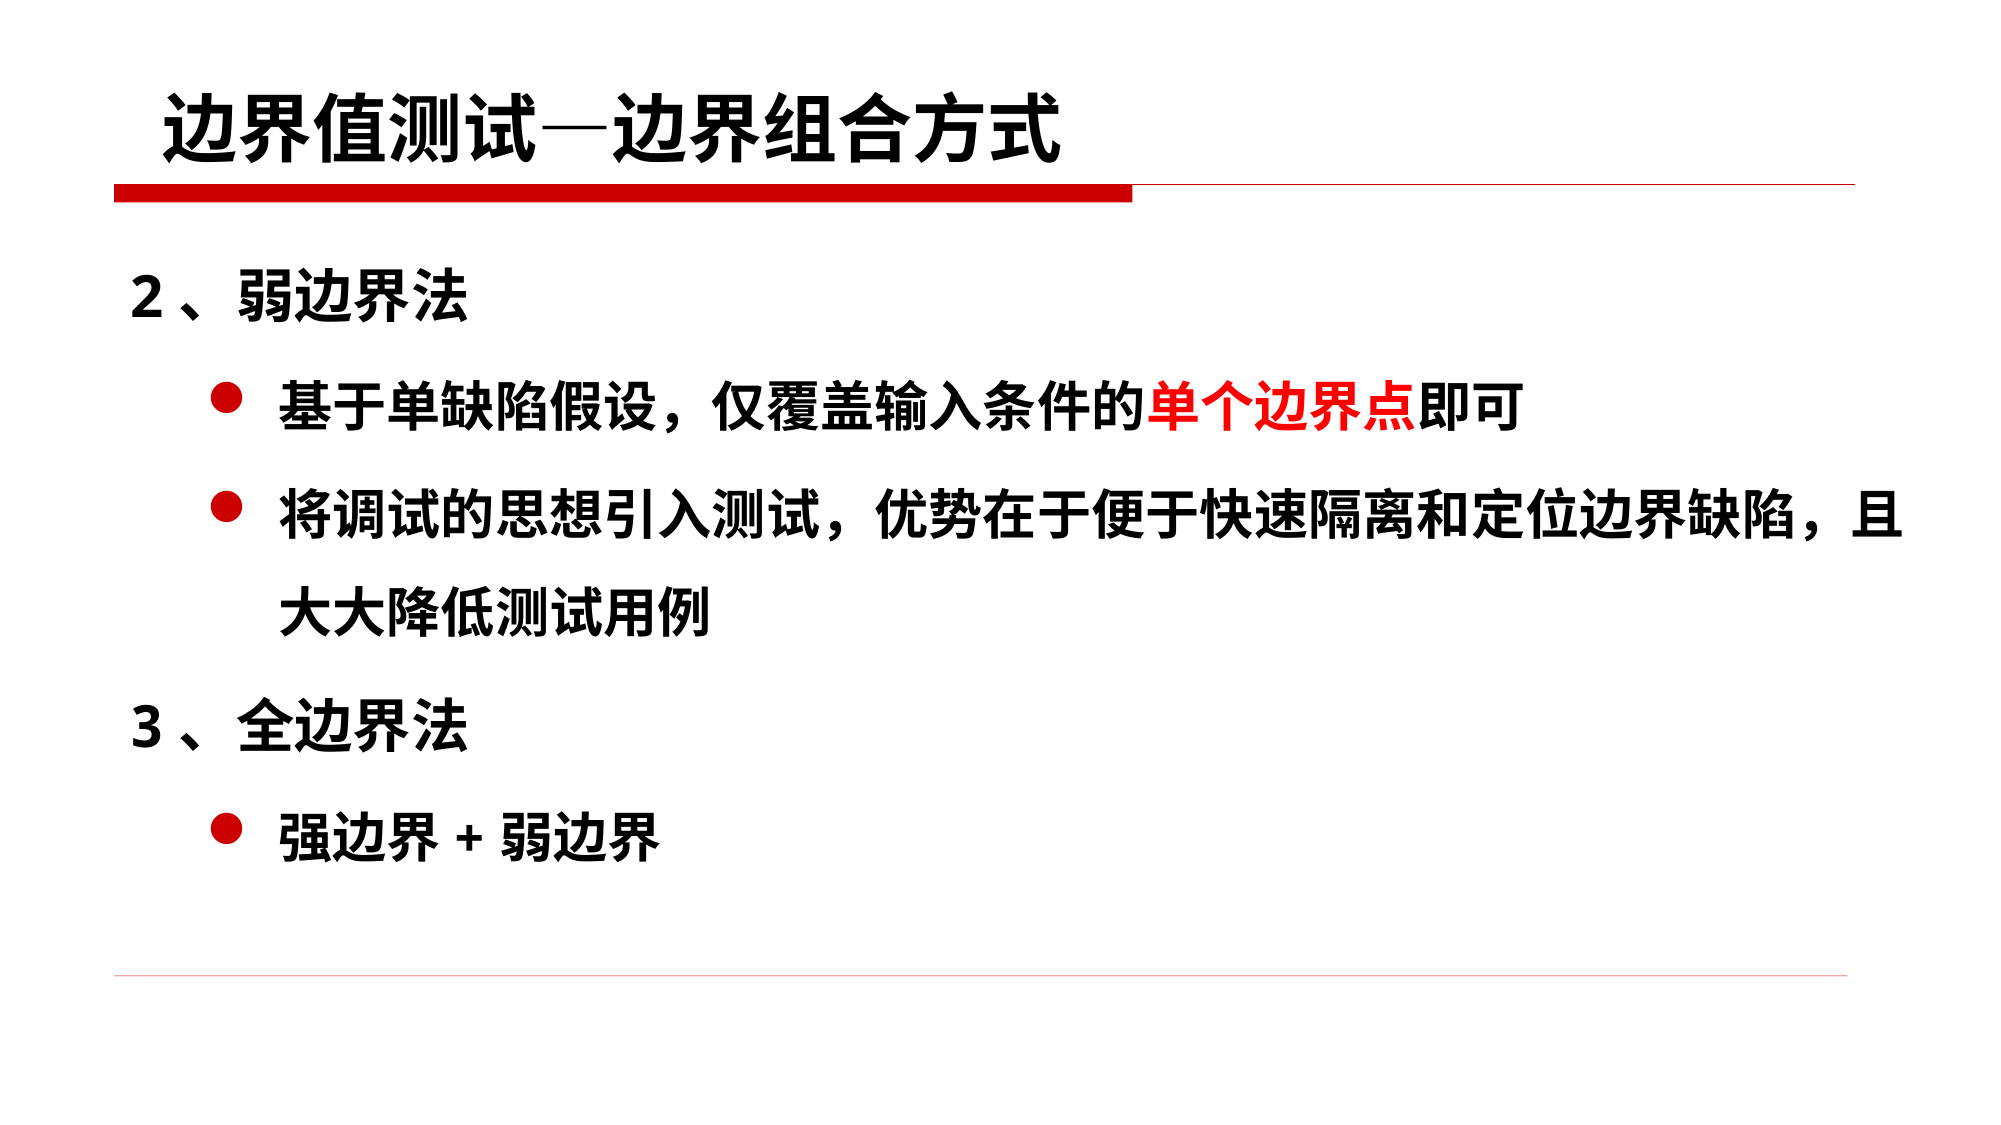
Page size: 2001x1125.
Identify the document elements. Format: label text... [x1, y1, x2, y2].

list 2、弱边界法 基于单缺陷假设，仅覆盖输入条件的单个边界点即可 将调试的思想引入测试，优势在于便于快速隔离和定位边界缺陷，且大大降低测试用例 3、全边界法 强边界+弱边界 [114, 216, 1934, 917]
title 边界值测试—边界组合方式 [112, 42, 1863, 179]
